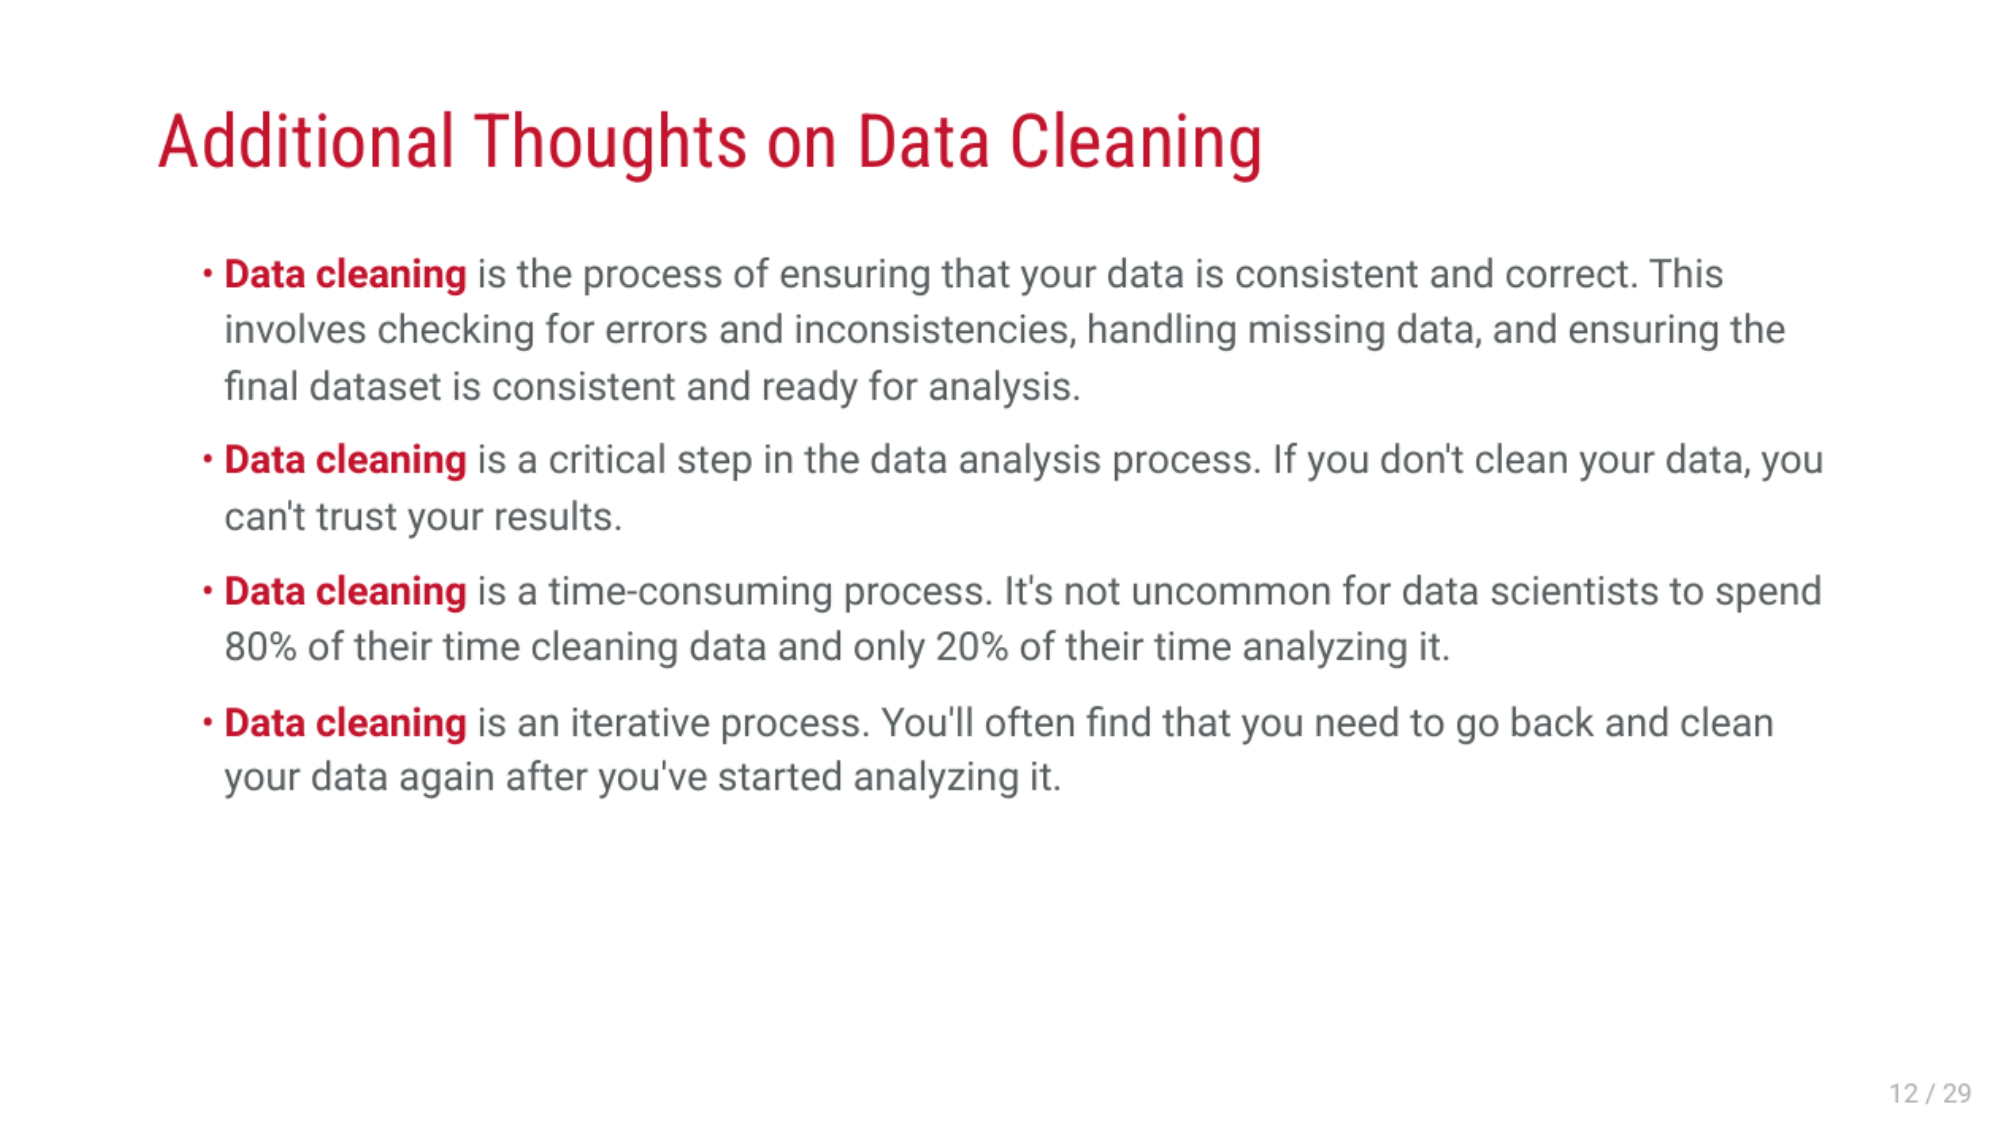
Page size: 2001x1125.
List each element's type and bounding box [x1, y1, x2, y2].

list [0, 0, 2000, 1125]
